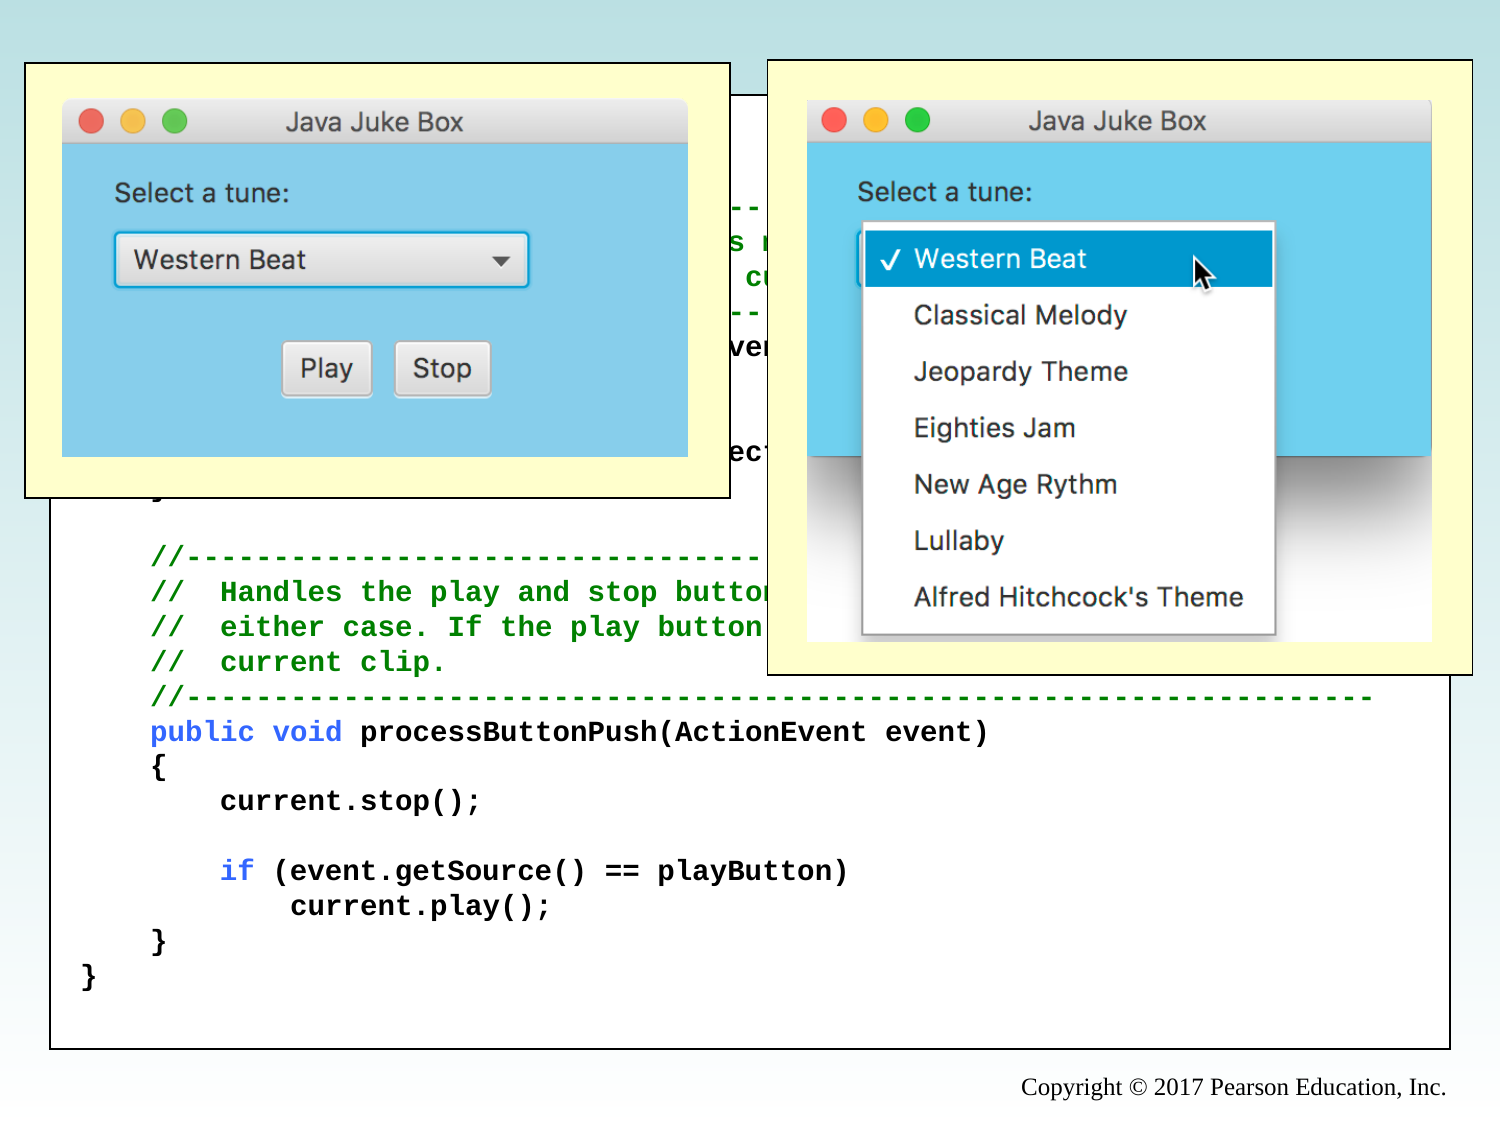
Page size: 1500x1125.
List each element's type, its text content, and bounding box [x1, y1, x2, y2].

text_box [24, 62, 731, 499]
text_box continue //-------------------------------------------------------------------- // When a choice box selection is made, stops the current clip (if // one was playing) and sets the current tune. //-------------------------------------------------------------------- public void processChoice(ActionEvent event) { current.stop(); current = tunes[choice.getSelectionModel().getSelectedIndex()]; } //-------------------------------------------------------------------- // Handles the play and stop buttons. Stops the current clip in // either case. If the play button was pressed, (re)starts the // current clip. //-------------------------------------------------------------------- public void processButtonPush(ActionEvent event) { current.stop(); if (event.getSource() == playButton) current.play(); } } [50, 94, 1450, 1049]
footer Copyright © 2017 Pearson Education, Inc. [549, 1062, 1463, 1114]
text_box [767, 59, 1473, 676]
